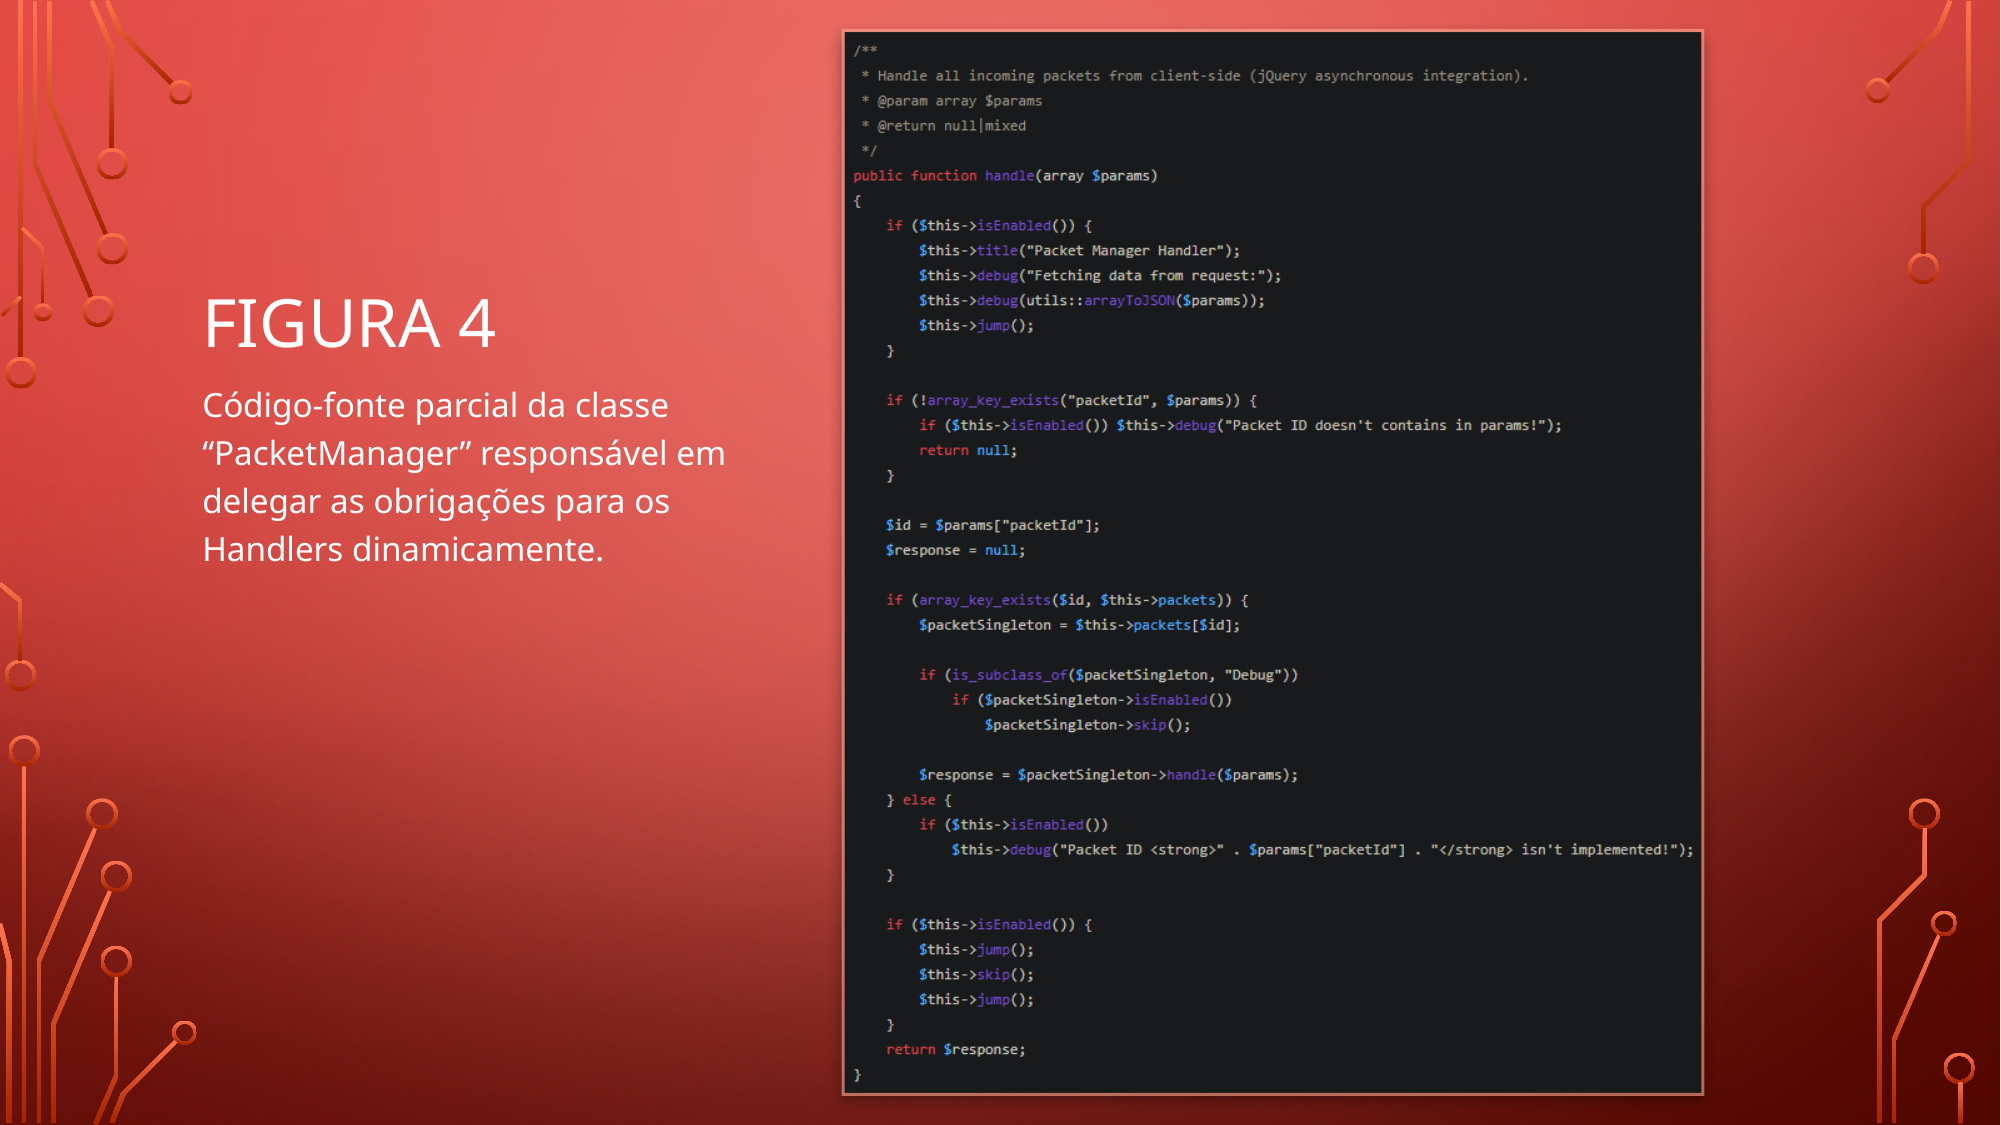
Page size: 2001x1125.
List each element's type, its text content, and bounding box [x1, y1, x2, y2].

picture [844, 31, 1702, 1094]
list Código-fonte parcial da classe “PacketManager” responsável em delegar as obrigações para os Handlers dinamicamente. [187, 369, 761, 950]
title Figura 4 [187, 99, 761, 369]
